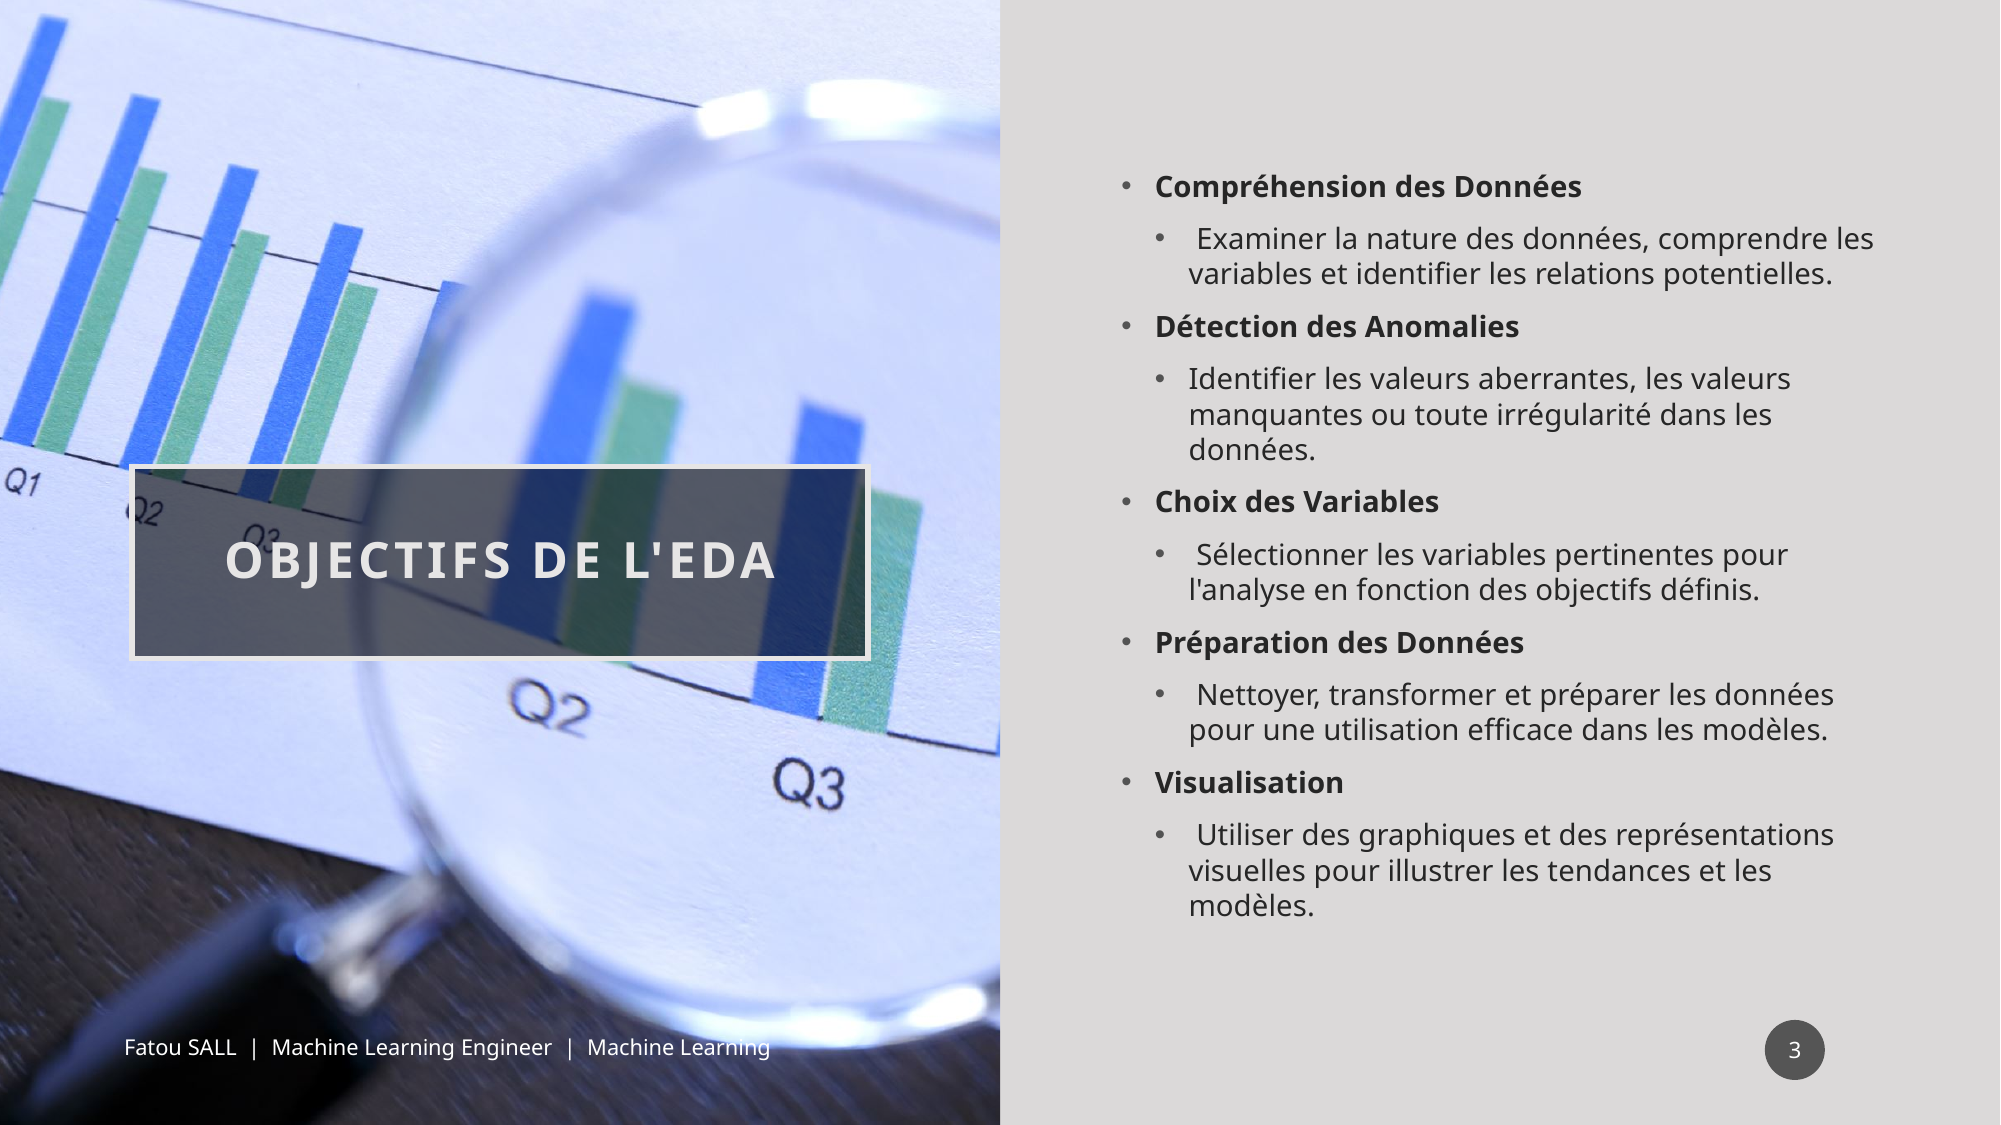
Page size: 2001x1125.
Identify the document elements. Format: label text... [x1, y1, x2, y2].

list Compréhension des Données Examiner la nature des données, comprendre les variables et identifier les relations potentielles. Détection des Anomalies Identifier les valeurs aberrantes, les valeurs manquantes ou toute irrégularité dans les données. Choix des Variables Sélectionner les variables pertinentes pour l'analyse en fonction des objectifs définis. Préparation des Données Nettoyer, transformer et préparer les données pour une utilisation efficace dans les modèles. Visualisation Utiliser des graphiques et des représentations visuelles pour illustrer les tendances et les modèles. [1106, 160, 1895, 968]
slide_number 3 [1764, 1019, 1825, 1080]
picture [0, 0, 1001, 1125]
